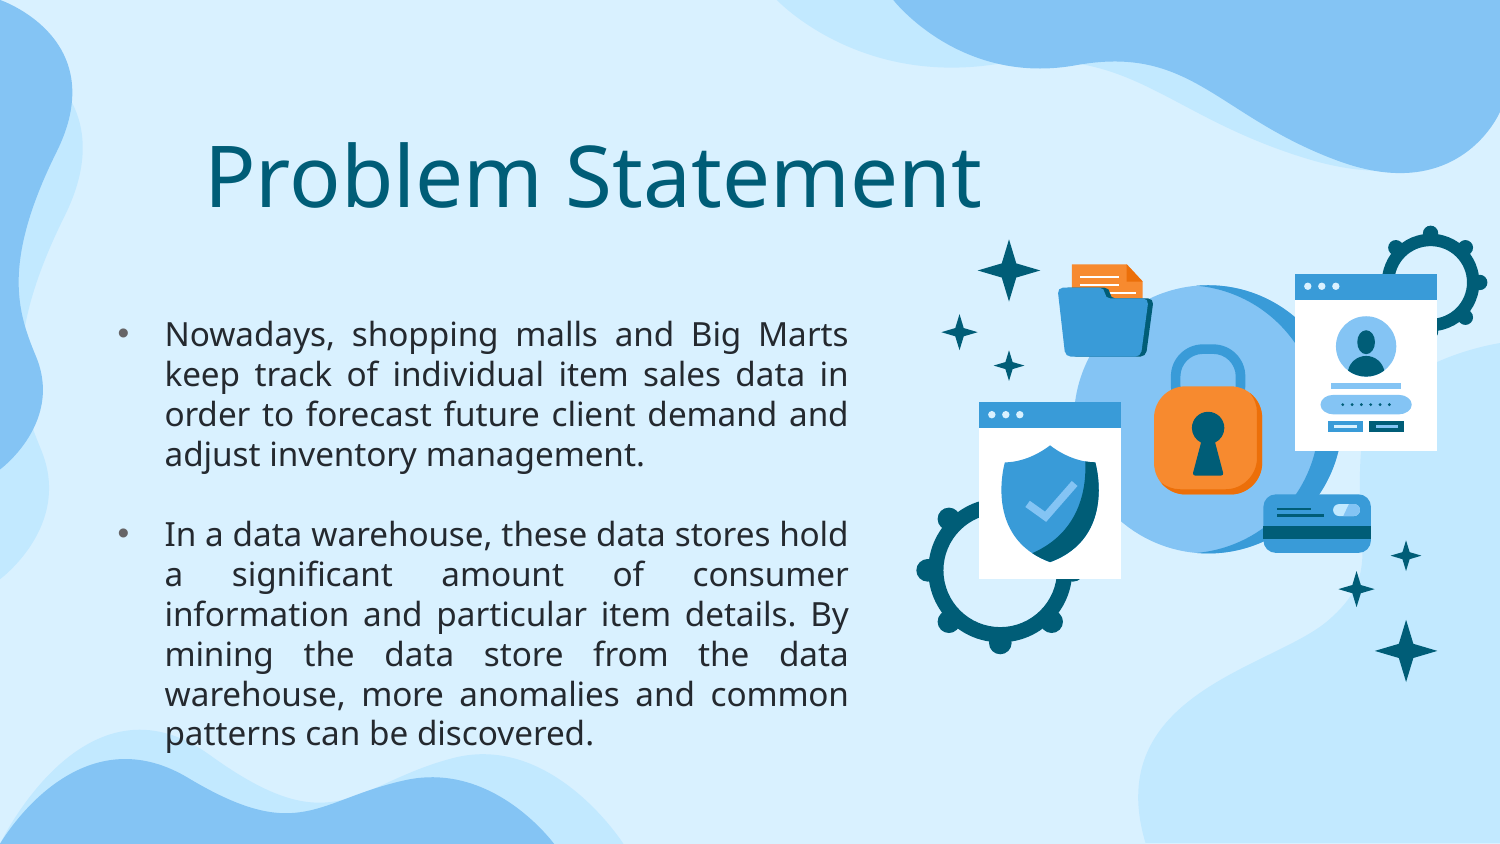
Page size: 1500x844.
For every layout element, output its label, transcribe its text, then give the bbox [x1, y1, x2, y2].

subtitle Nowadays, shopping malls and Big Marts keep track of individual item sales data in order to forecast future client demand and adjust inventory management. In a data warehouse, these data stores hold a significant amount of consumer information and particular item details. By mining the data store from the data warehouse, more anomalies and common patterns can be discovered. [102, 298, 865, 727]
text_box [916, 225, 1488, 683]
title Problem Statement [107, 107, 1080, 242]
